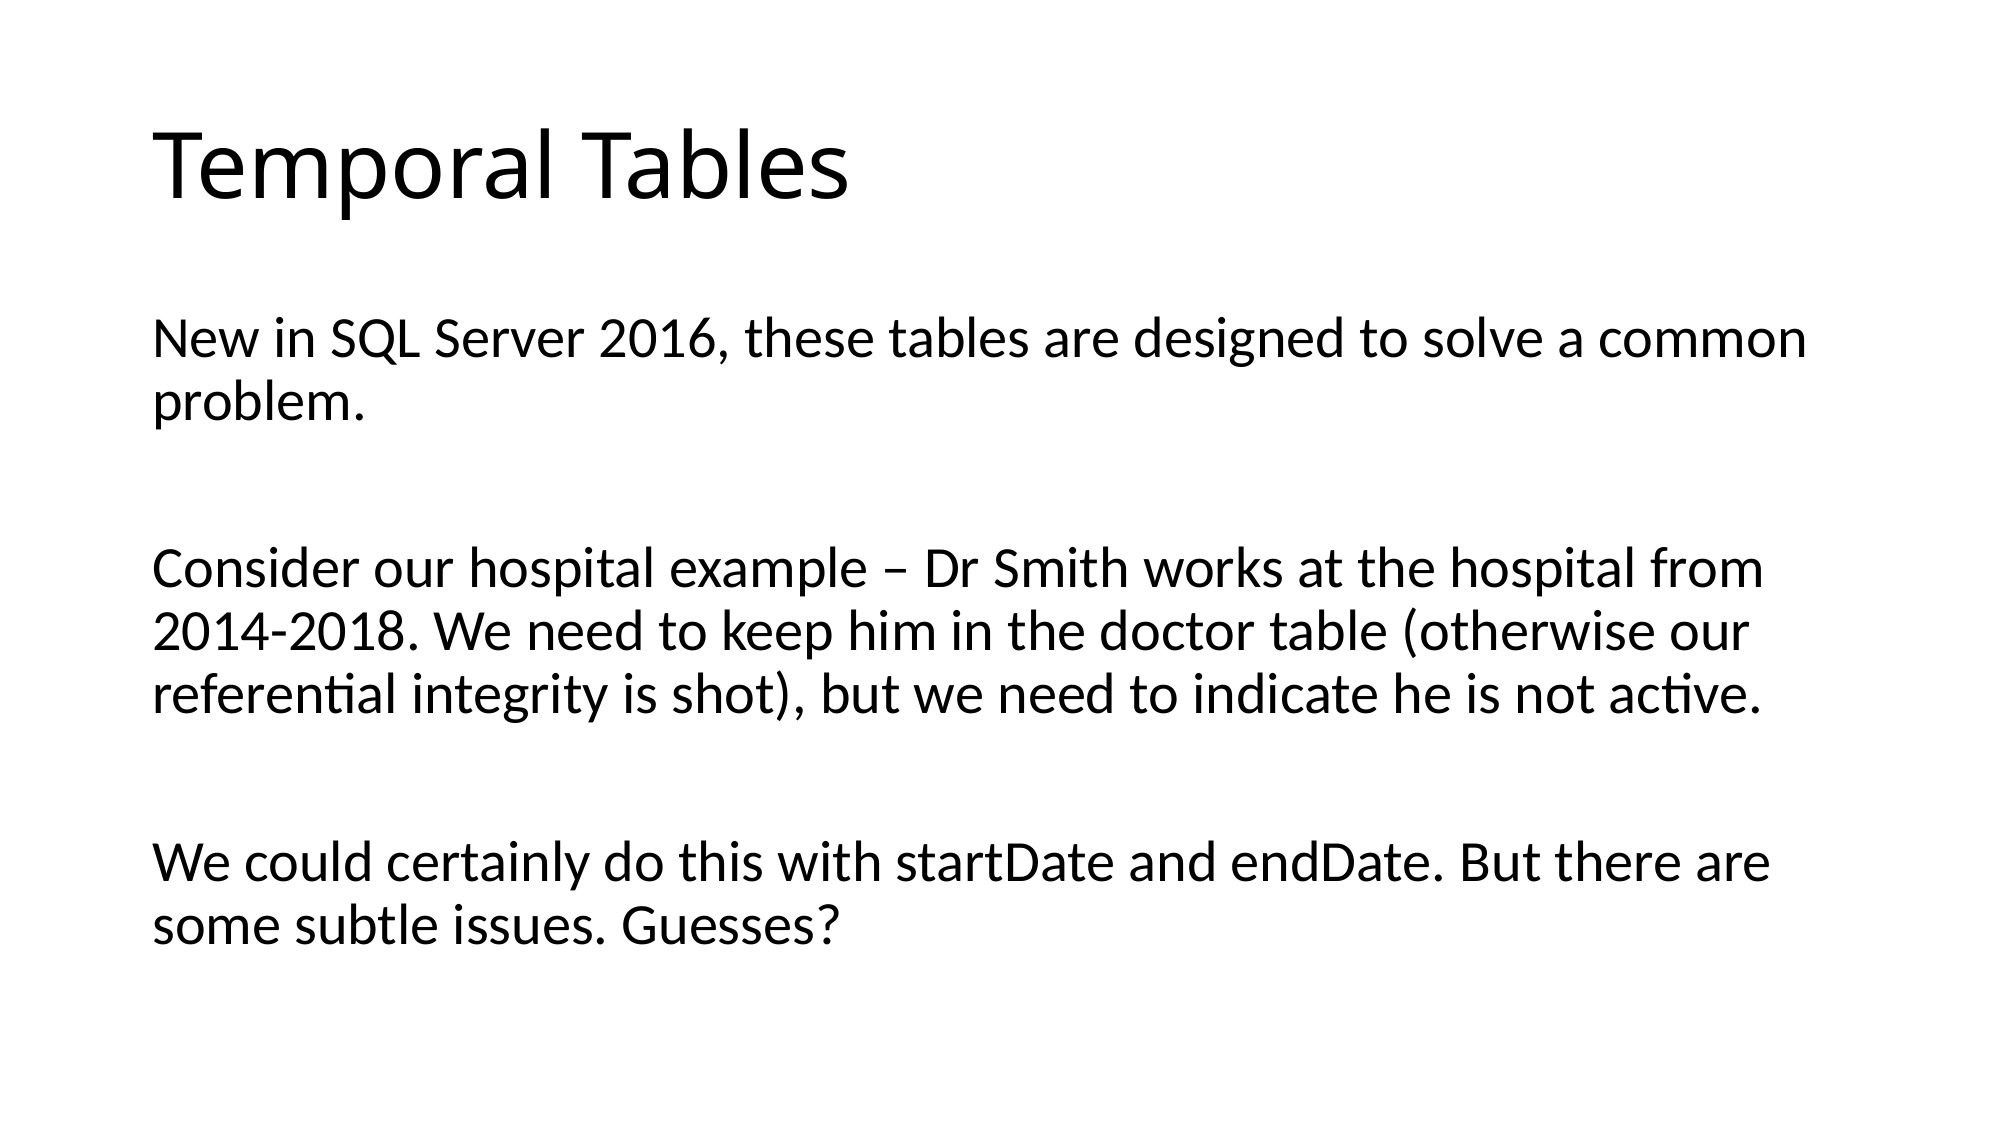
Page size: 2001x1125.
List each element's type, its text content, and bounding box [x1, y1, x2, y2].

list New in SQL Server 2016, these tables are designed to solve a common problem. Consider our hospital example – Dr Smith works at the hospital from 2014-2018. We need to keep him in the doctor table (otherwise our referential integrity is shot), but we need to indicate he is not active. We could certainly do this with startDate and endDate. But there are some subtle issues. Guesses? [137, 299, 1863, 1014]
title Temporal Tables [137, 59, 1863, 278]
